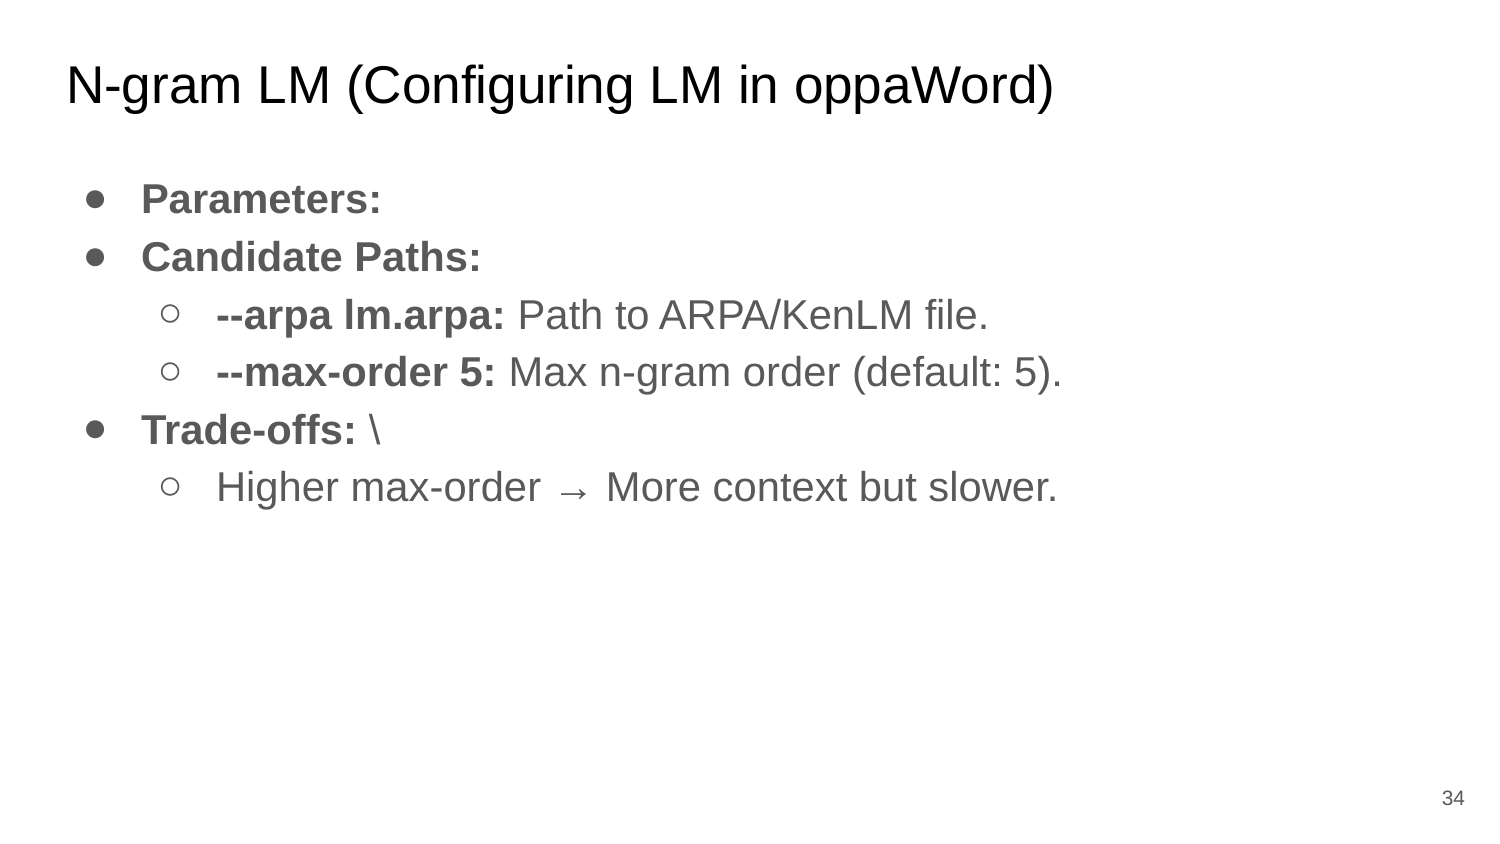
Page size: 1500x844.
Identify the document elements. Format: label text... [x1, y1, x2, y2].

list Parameters: Candidate Paths: --arpa lm.arpa: Path to ARPA/KenLM file. --max-order 5: Max n-gram order (default: 5). Trade-offs: \ Higher max-order → More context but slower. [51, 149, 1449, 630]
slide_number ‹#› [1389, 764, 1480, 830]
title N-gram LM (Configuring LM in oppaWord) [51, 35, 1449, 130]
